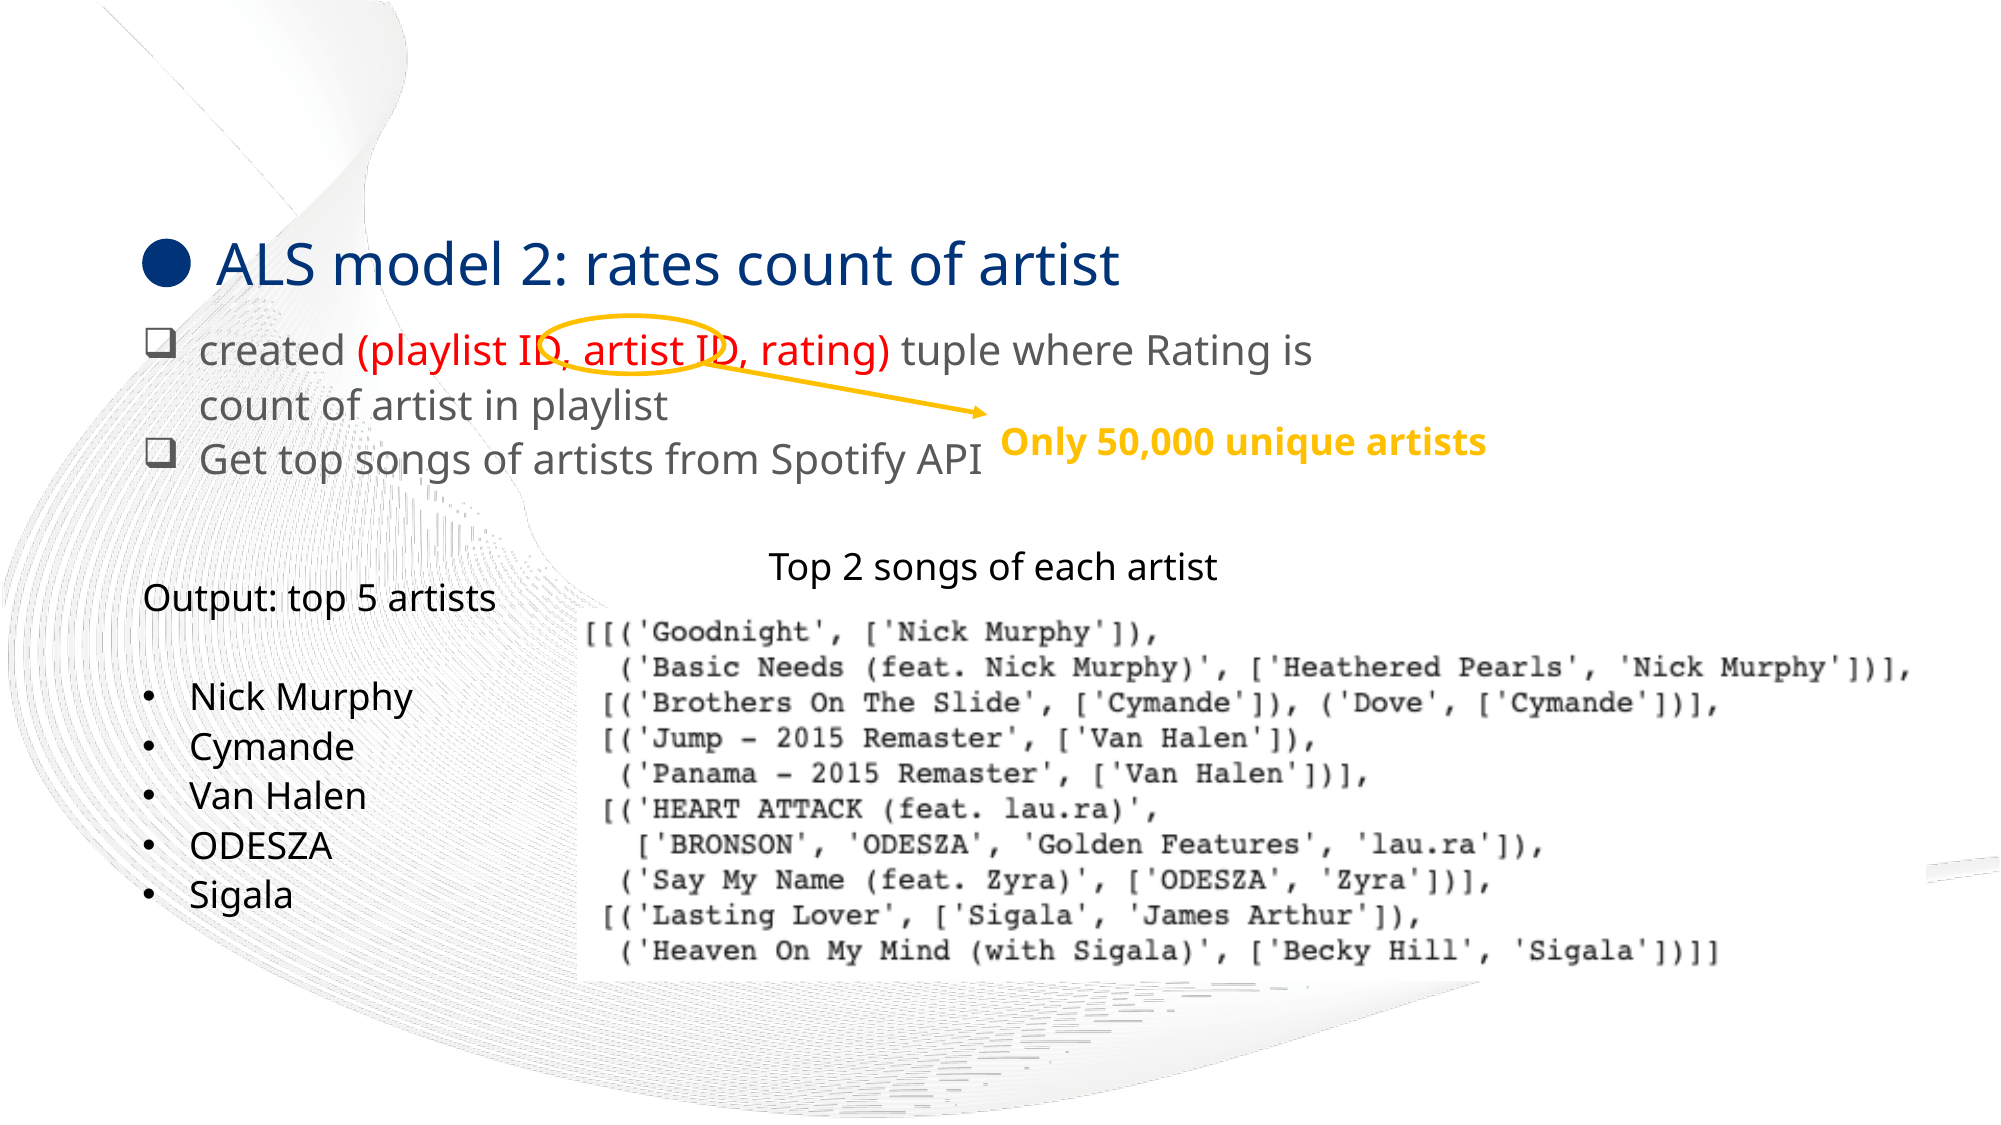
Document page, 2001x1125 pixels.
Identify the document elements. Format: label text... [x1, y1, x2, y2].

text_box Top 2 songs of each artist [768, 531, 1789, 596]
text_box Output: top 5 artists Nick Murphy Cymande Van Halen ODESZA Sigala [142, 562, 540, 924]
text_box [142, 220, 1395, 545]
picture [0, 0, 2000, 1125]
text_box Only 50,000 unique artists [1395, 406, 1578, 471]
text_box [704, 363, 988, 415]
